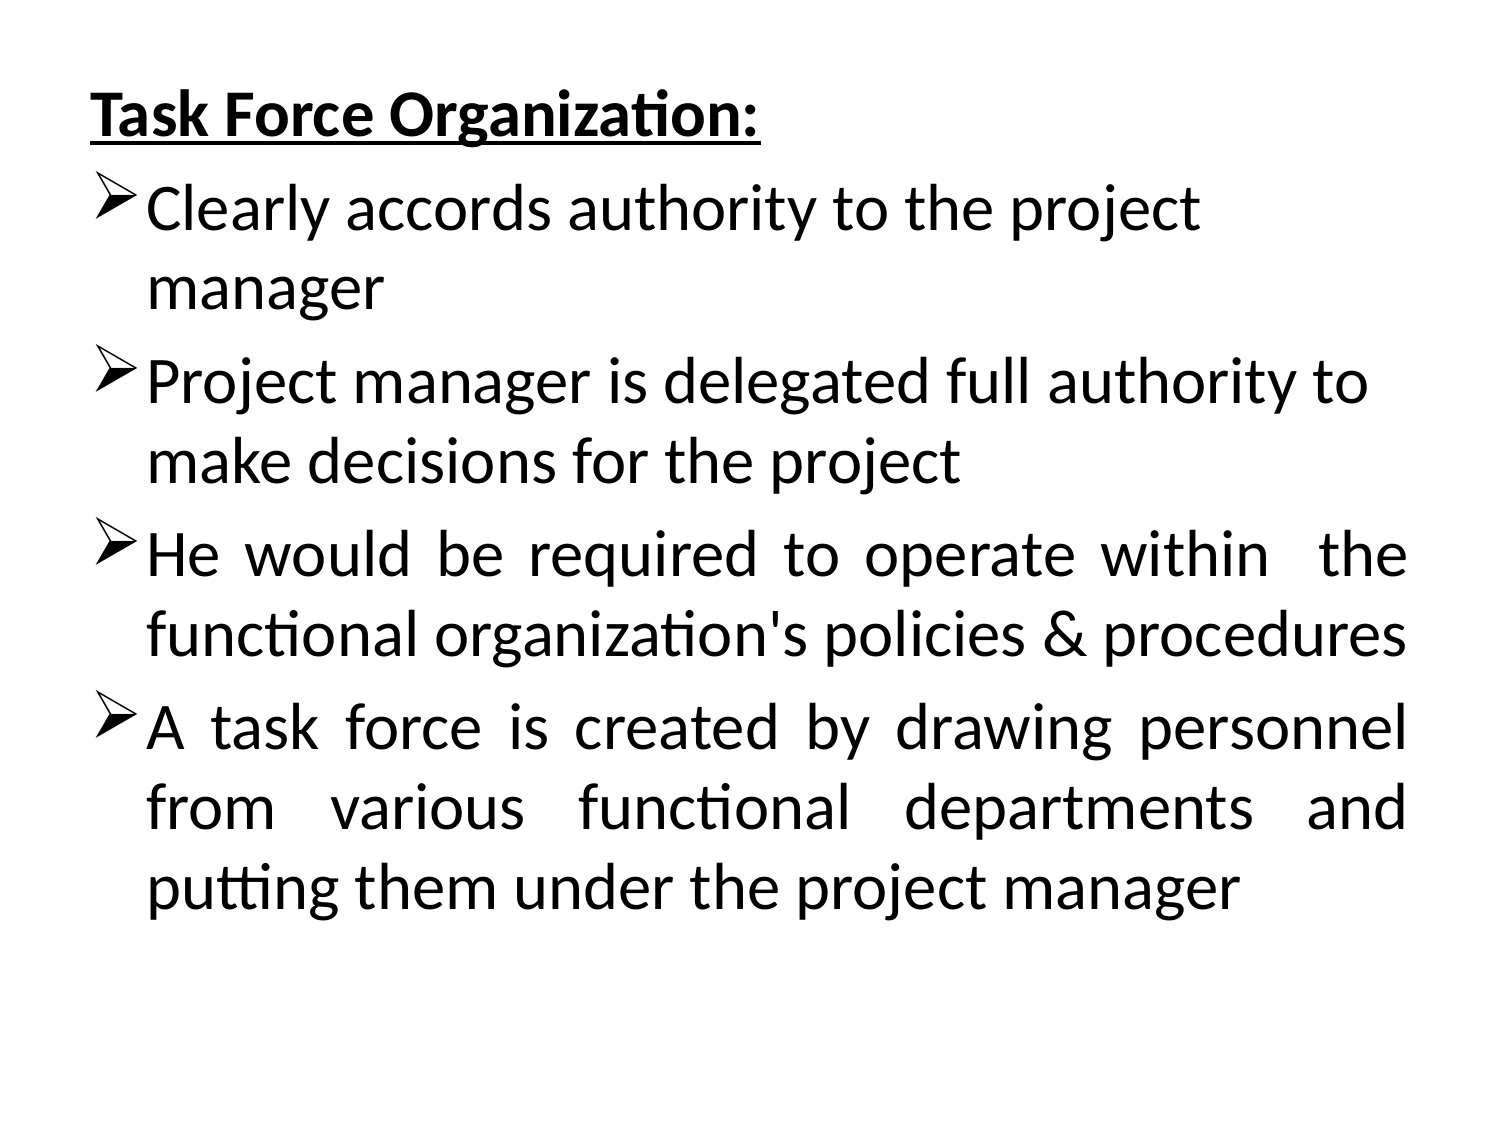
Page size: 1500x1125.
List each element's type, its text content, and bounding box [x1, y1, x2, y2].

list Task Force Organization: Clearly accords authority to the project manager Project manager is delegated full authority to make decisions for the project He would be required to operate within the functional organization's policies & procedures A task force is created by drawing personnel from various functional departments and putting them under the project manager [75, 62, 1425, 1100]
